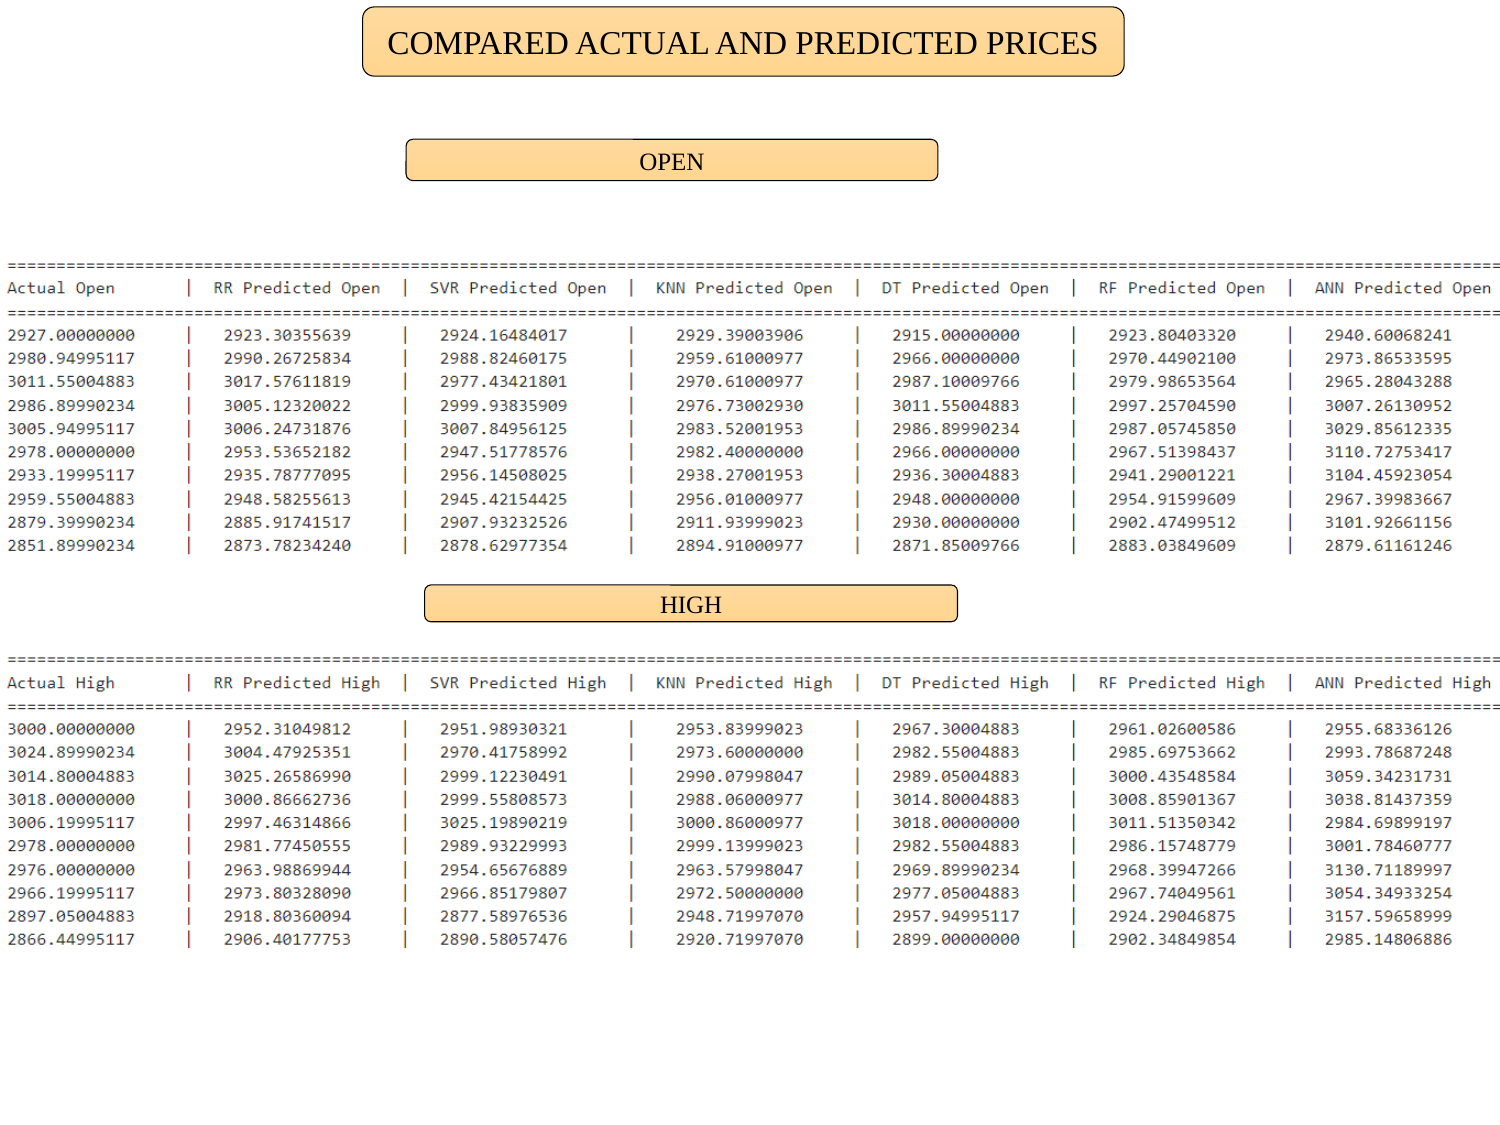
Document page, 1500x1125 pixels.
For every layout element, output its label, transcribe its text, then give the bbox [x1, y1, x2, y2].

picture [0, 652, 1500, 958]
picture [0, 257, 1500, 563]
text_box HIGH [424, 584, 959, 623]
text_box OPEN [405, 138, 939, 182]
text_box COMPARED ACTUAL AND PREDICTED PRICES [362, 6, 1125, 77]
